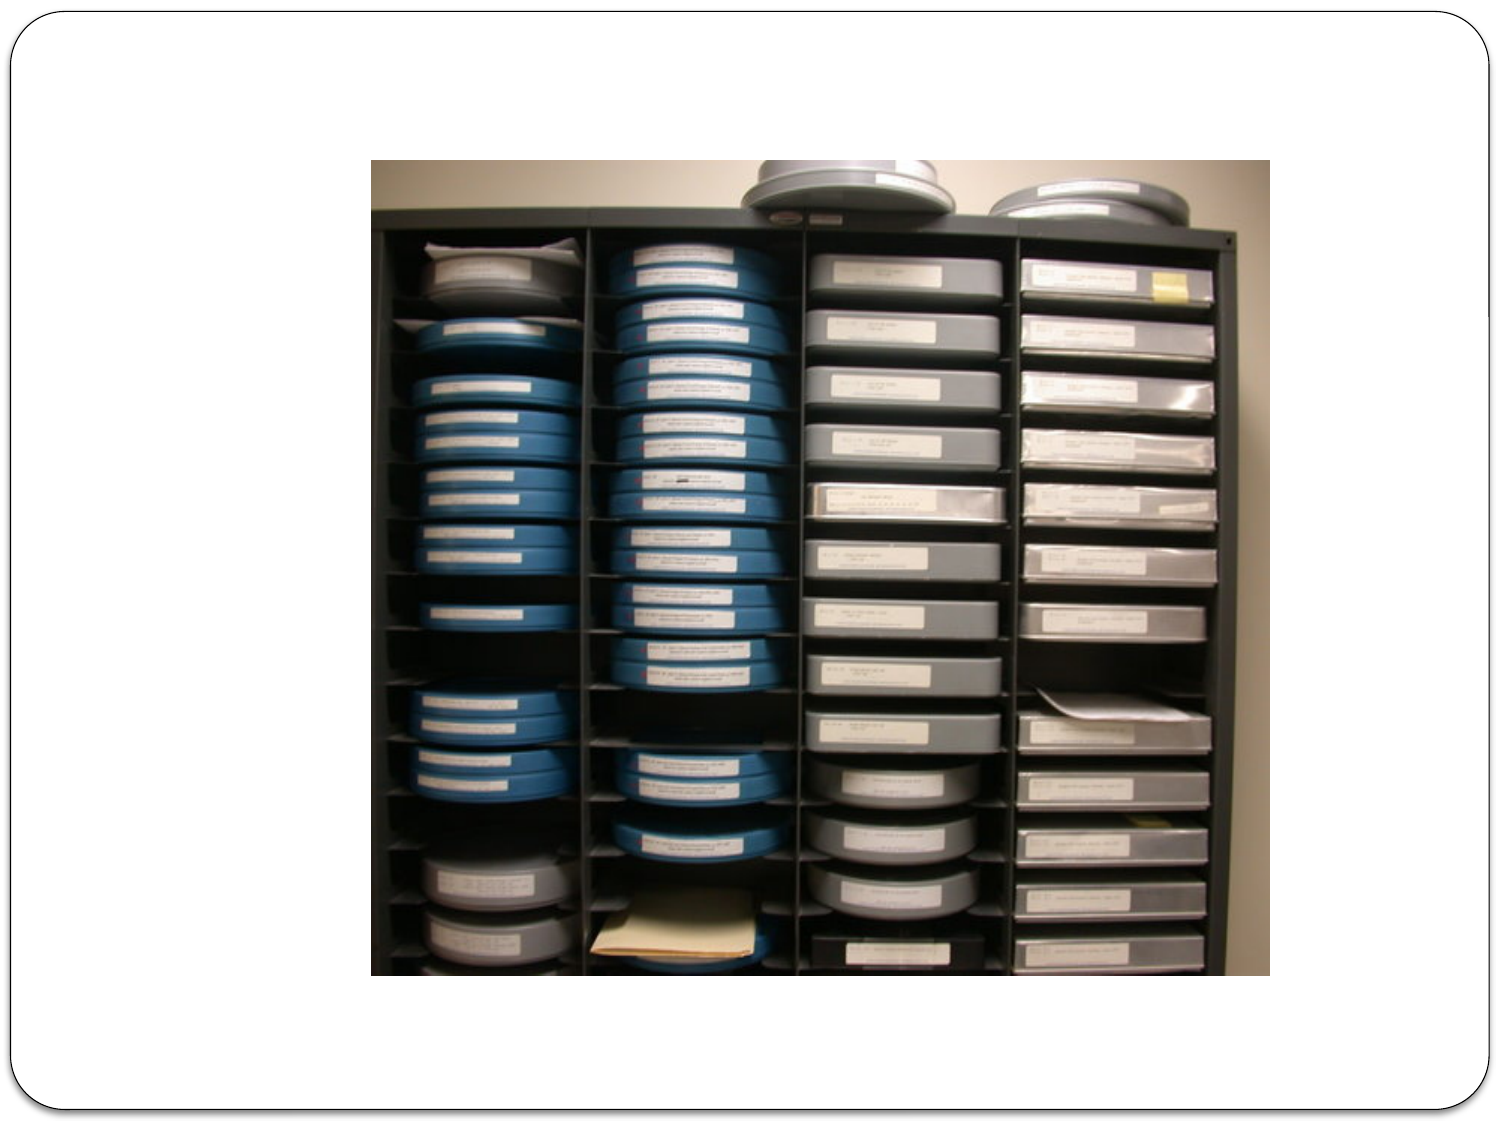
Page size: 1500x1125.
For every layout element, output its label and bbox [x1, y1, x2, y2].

picture [371, 160, 1270, 977]
